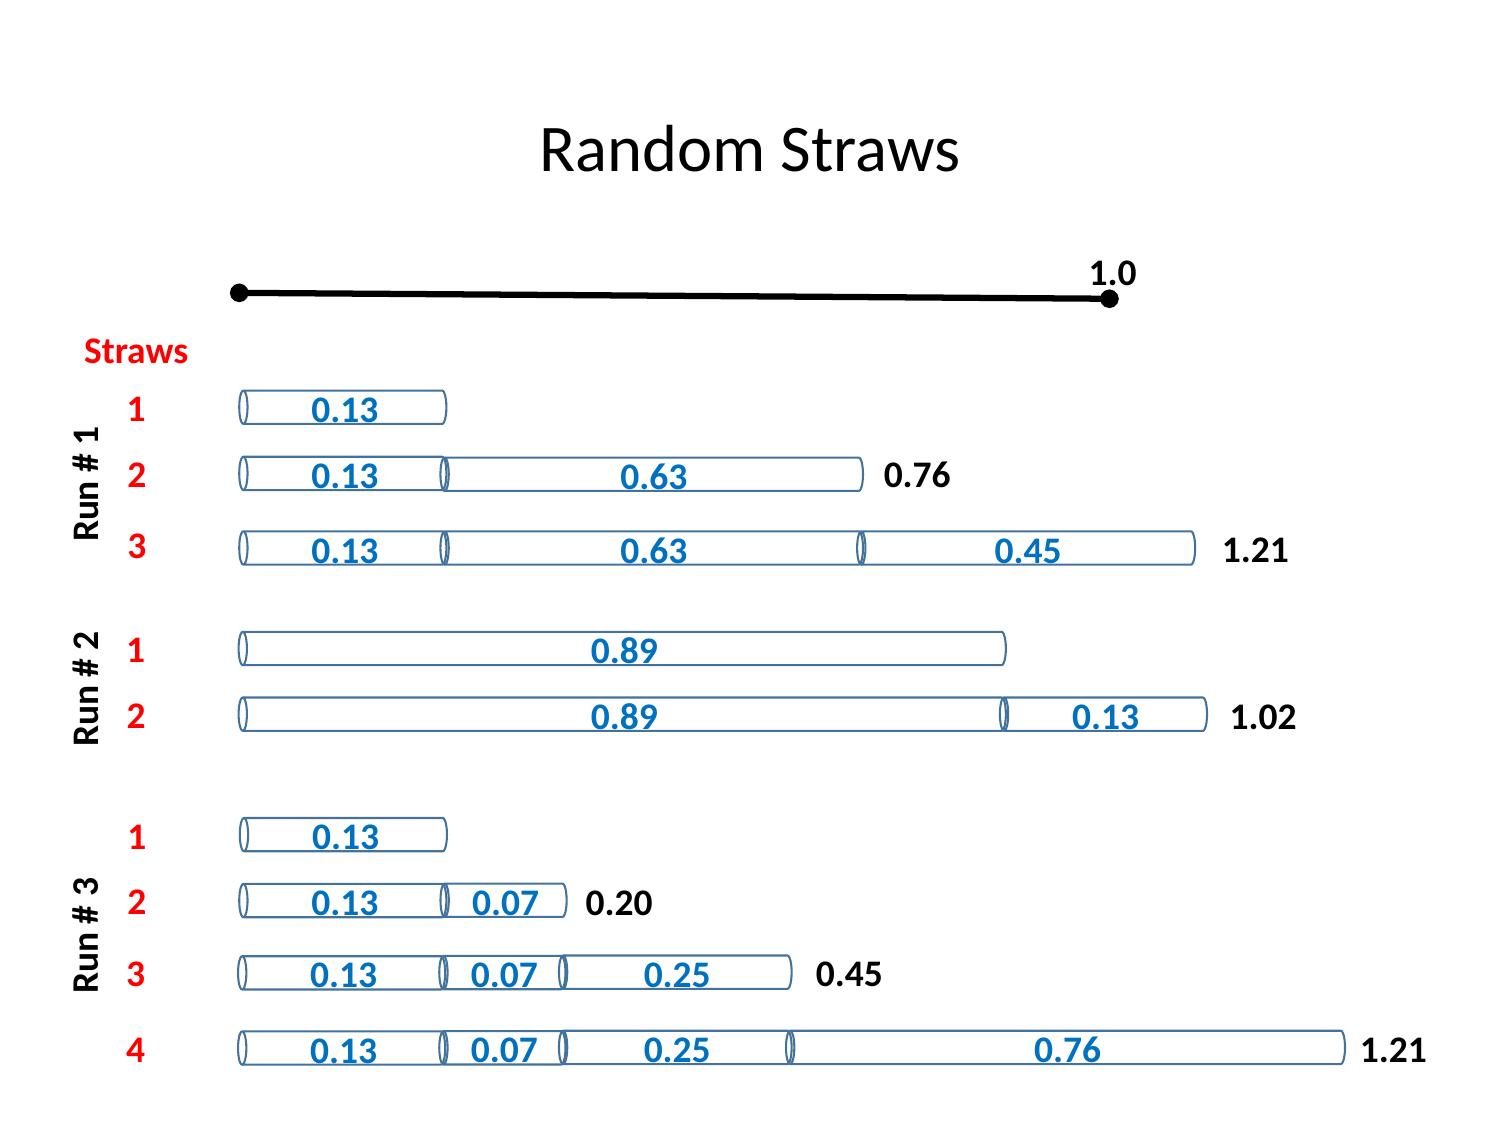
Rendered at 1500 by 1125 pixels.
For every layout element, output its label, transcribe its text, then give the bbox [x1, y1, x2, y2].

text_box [68, 941, 905, 1003]
text_box Straws [68, 318, 204, 376]
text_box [239, 292, 1110, 299]
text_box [68, 618, 1006, 679]
text_box Run # 3 [53, 854, 113, 1018]
title Random Straws [103, 59, 1397, 241]
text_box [69, 442, 973, 504]
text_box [69, 513, 1311, 579]
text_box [68, 376, 447, 438]
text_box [69, 683, 1319, 745]
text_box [69, 869, 675, 932]
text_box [69, 804, 447, 865]
text_box 1.0 [1073, 240, 1162, 301]
text_box Run # 1 [53, 402, 114, 566]
text_box Run # 2 [53, 607, 114, 771]
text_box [68, 1017, 1449, 1078]
